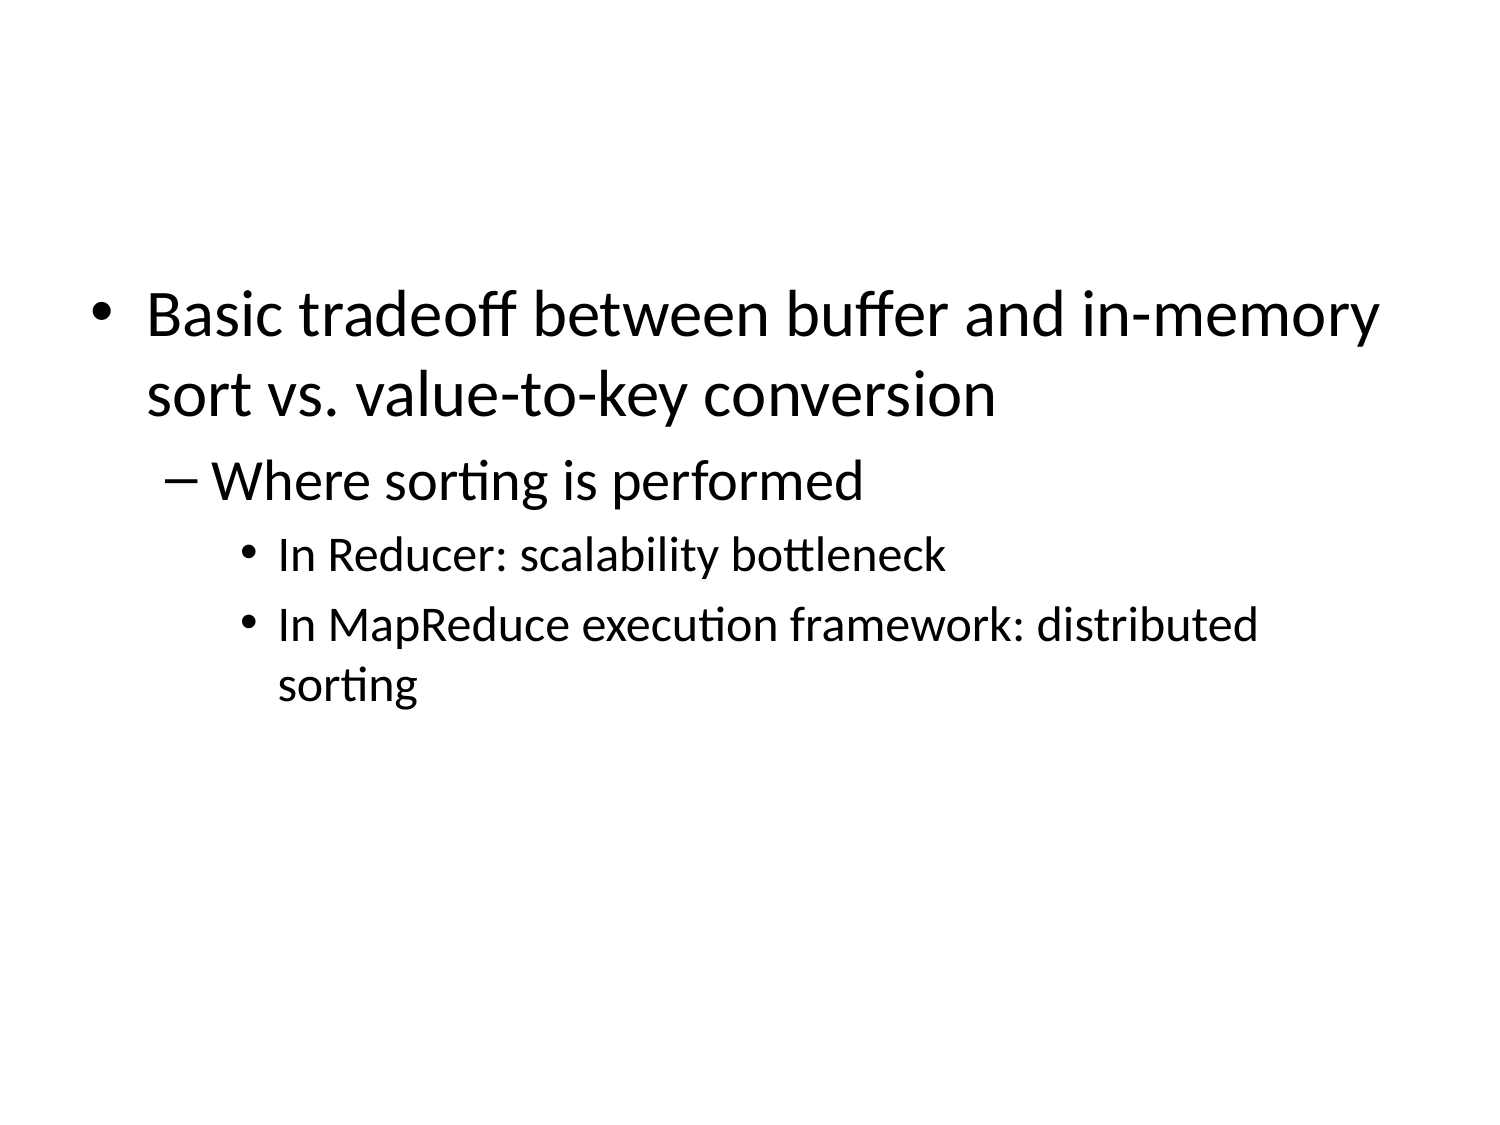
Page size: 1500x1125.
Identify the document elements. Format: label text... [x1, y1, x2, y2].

list Basic tradeoff between buffer and in-memory sort vs. value-to-key conversion Where sorting is performed In Reducer: scalability bottleneck In MapReduce execution framework: distributed sorting [75, 262, 1425, 1005]
